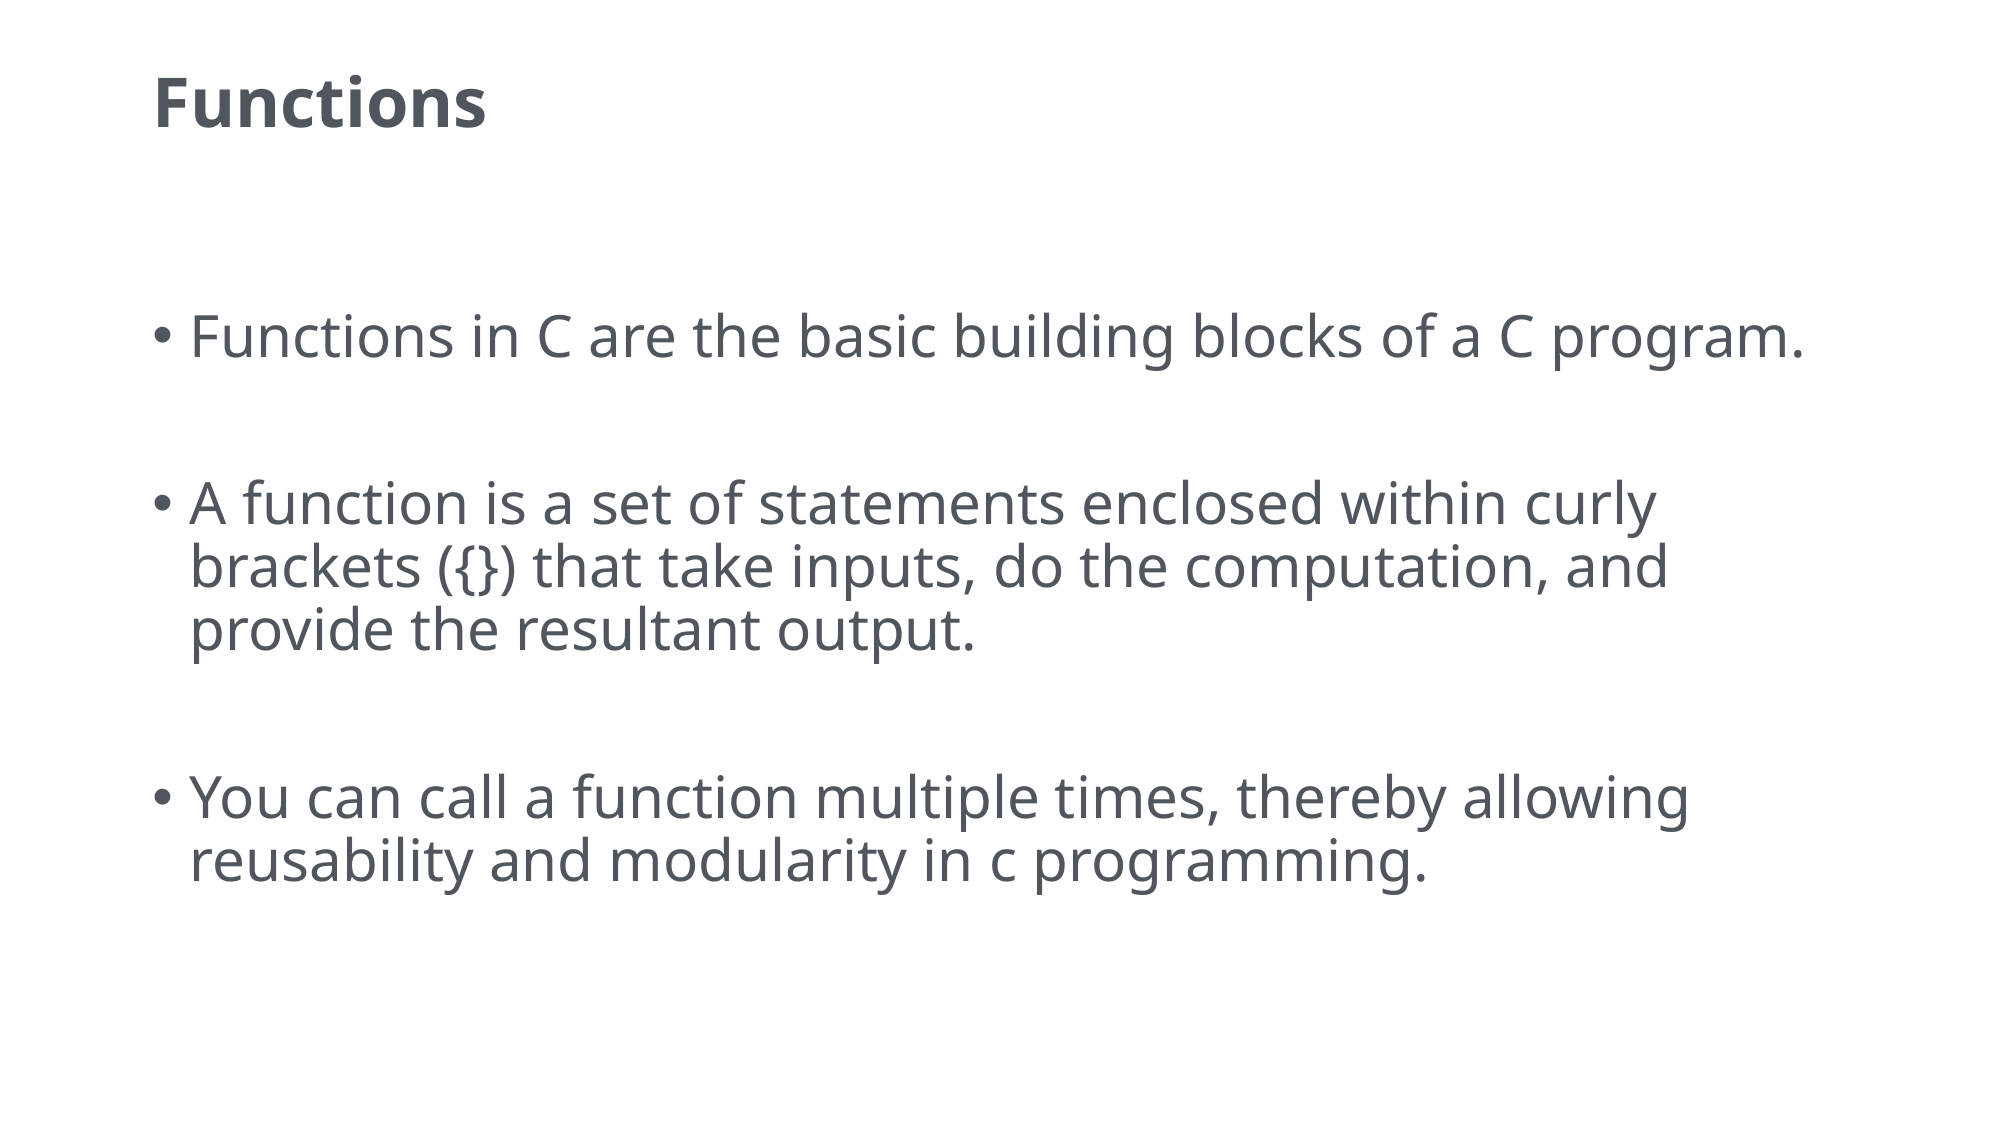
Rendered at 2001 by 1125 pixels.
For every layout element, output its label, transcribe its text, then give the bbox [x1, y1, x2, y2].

list Functions in C are the basic building blocks of a C program. A function is a set of statements enclosed within curly brackets ({}) that take inputs, do the computation, and provide the resultant output. You can call a function multiple times, thereby allowing reusability and modularity in c programming. [137, 299, 1863, 1014]
title Functions [137, 59, 1863, 150]
